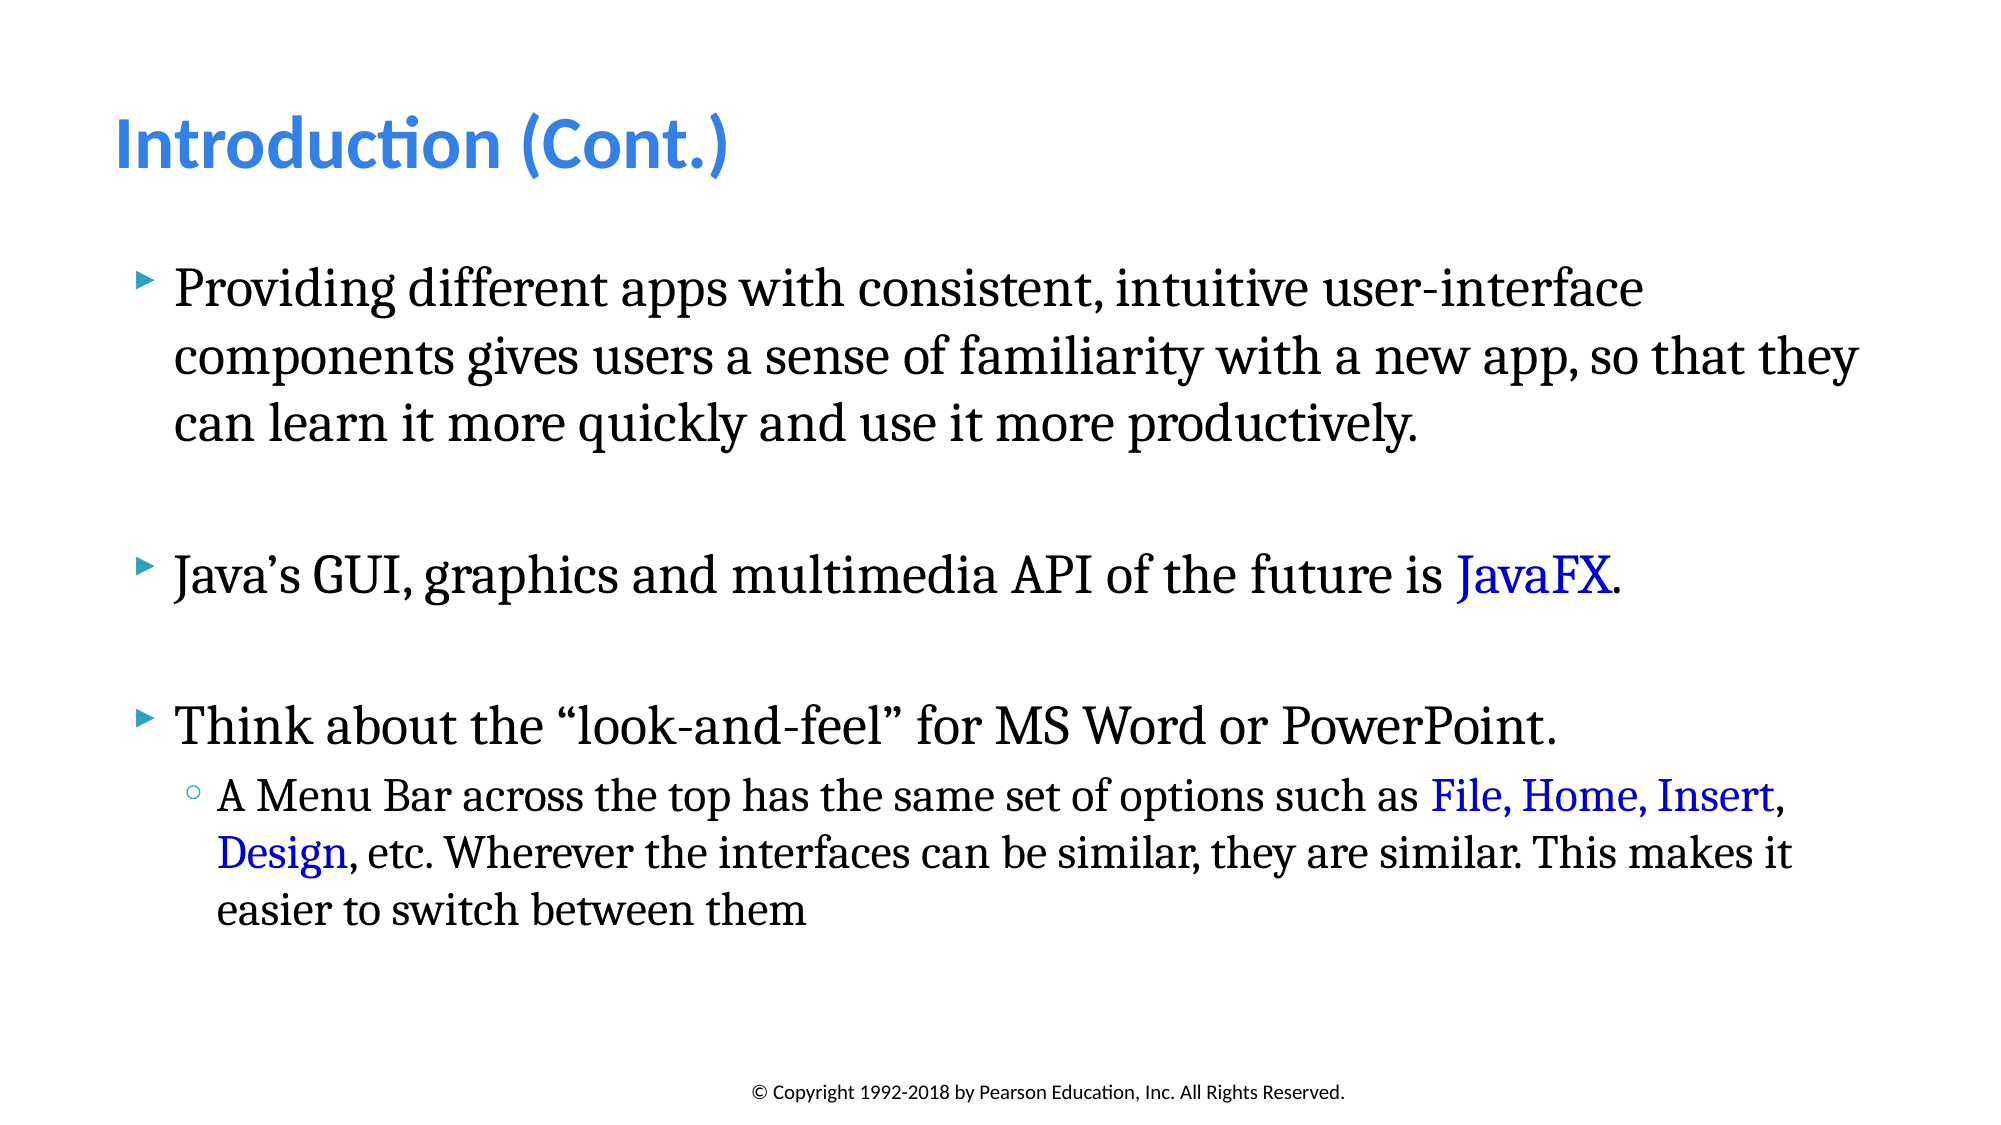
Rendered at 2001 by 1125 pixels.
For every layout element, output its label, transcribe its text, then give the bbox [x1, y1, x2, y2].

footer © Copyright 1992-2018 by Pearson Education, Inc. All Rights Reserved. [736, 1051, 1892, 1112]
title Introduction (Cont.) [99, 45, 1900, 233]
list Providing different apps with consistent, intuitive user-interface components gives users a sense of familiarity with a new app, so that they can learn it more quickly and use it more productively. Java’s GUI, graphics and multimedia API of the future is JavaFX. Think about the “look-and-feel” for MS Word or PowerPoint. A Menu Bar across the top has the same set of options such as File, Home, Insert, Design, etc. Wherever the interfaces can be similar, they are similar. This makes it easier to switch between them [99, 242, 1900, 986]
